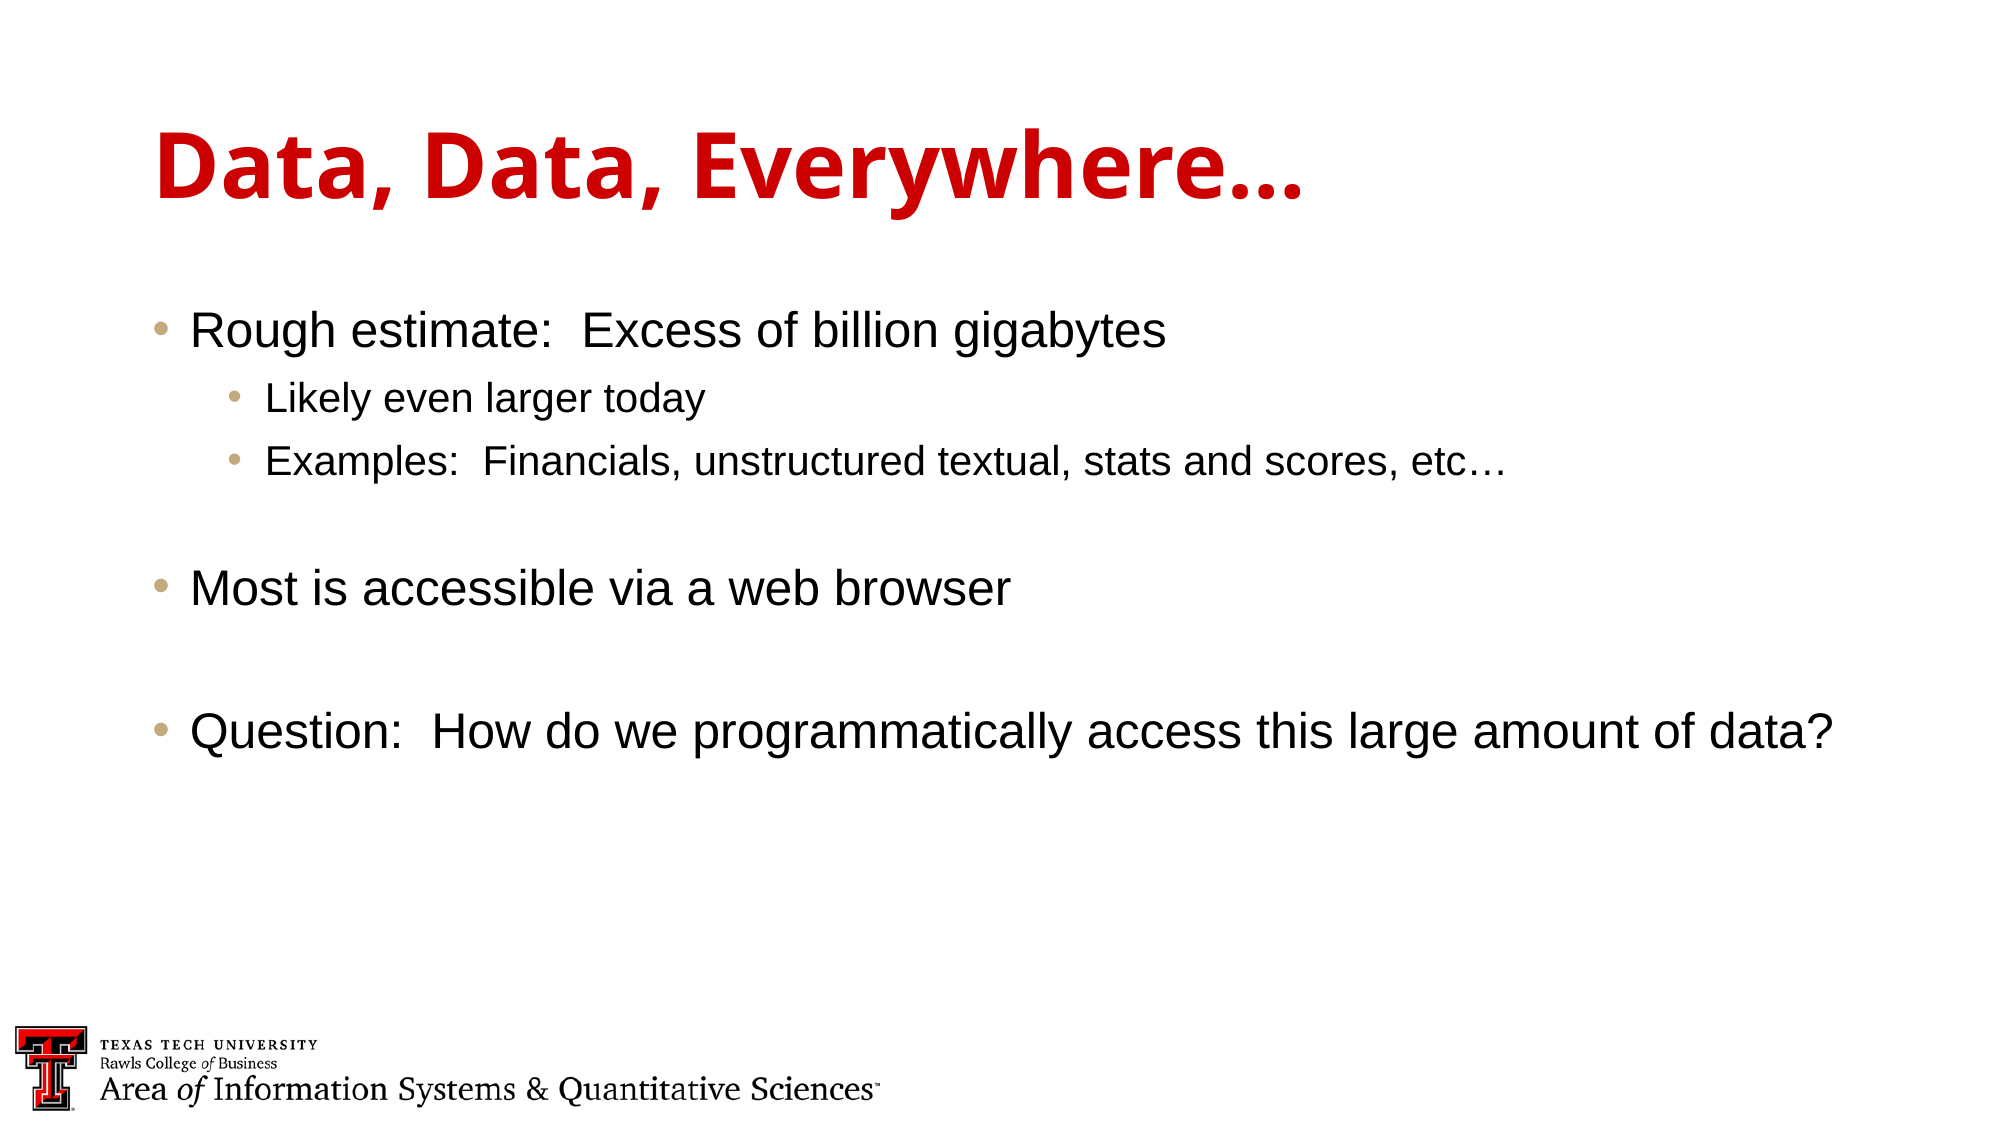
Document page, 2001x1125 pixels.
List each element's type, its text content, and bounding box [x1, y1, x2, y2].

picture [0, 1011, 894, 1125]
text_box Data, Data, Everywhere… [137, 59, 1863, 278]
text_box Rough estimate: Excess of billion gigabytes Likely even larger today Examples: Financials, unstructured textual, stats and scores, etc… Most is accessible via a web browser Question: How do we programmatically access this large amount of data? [137, 299, 1863, 1013]
